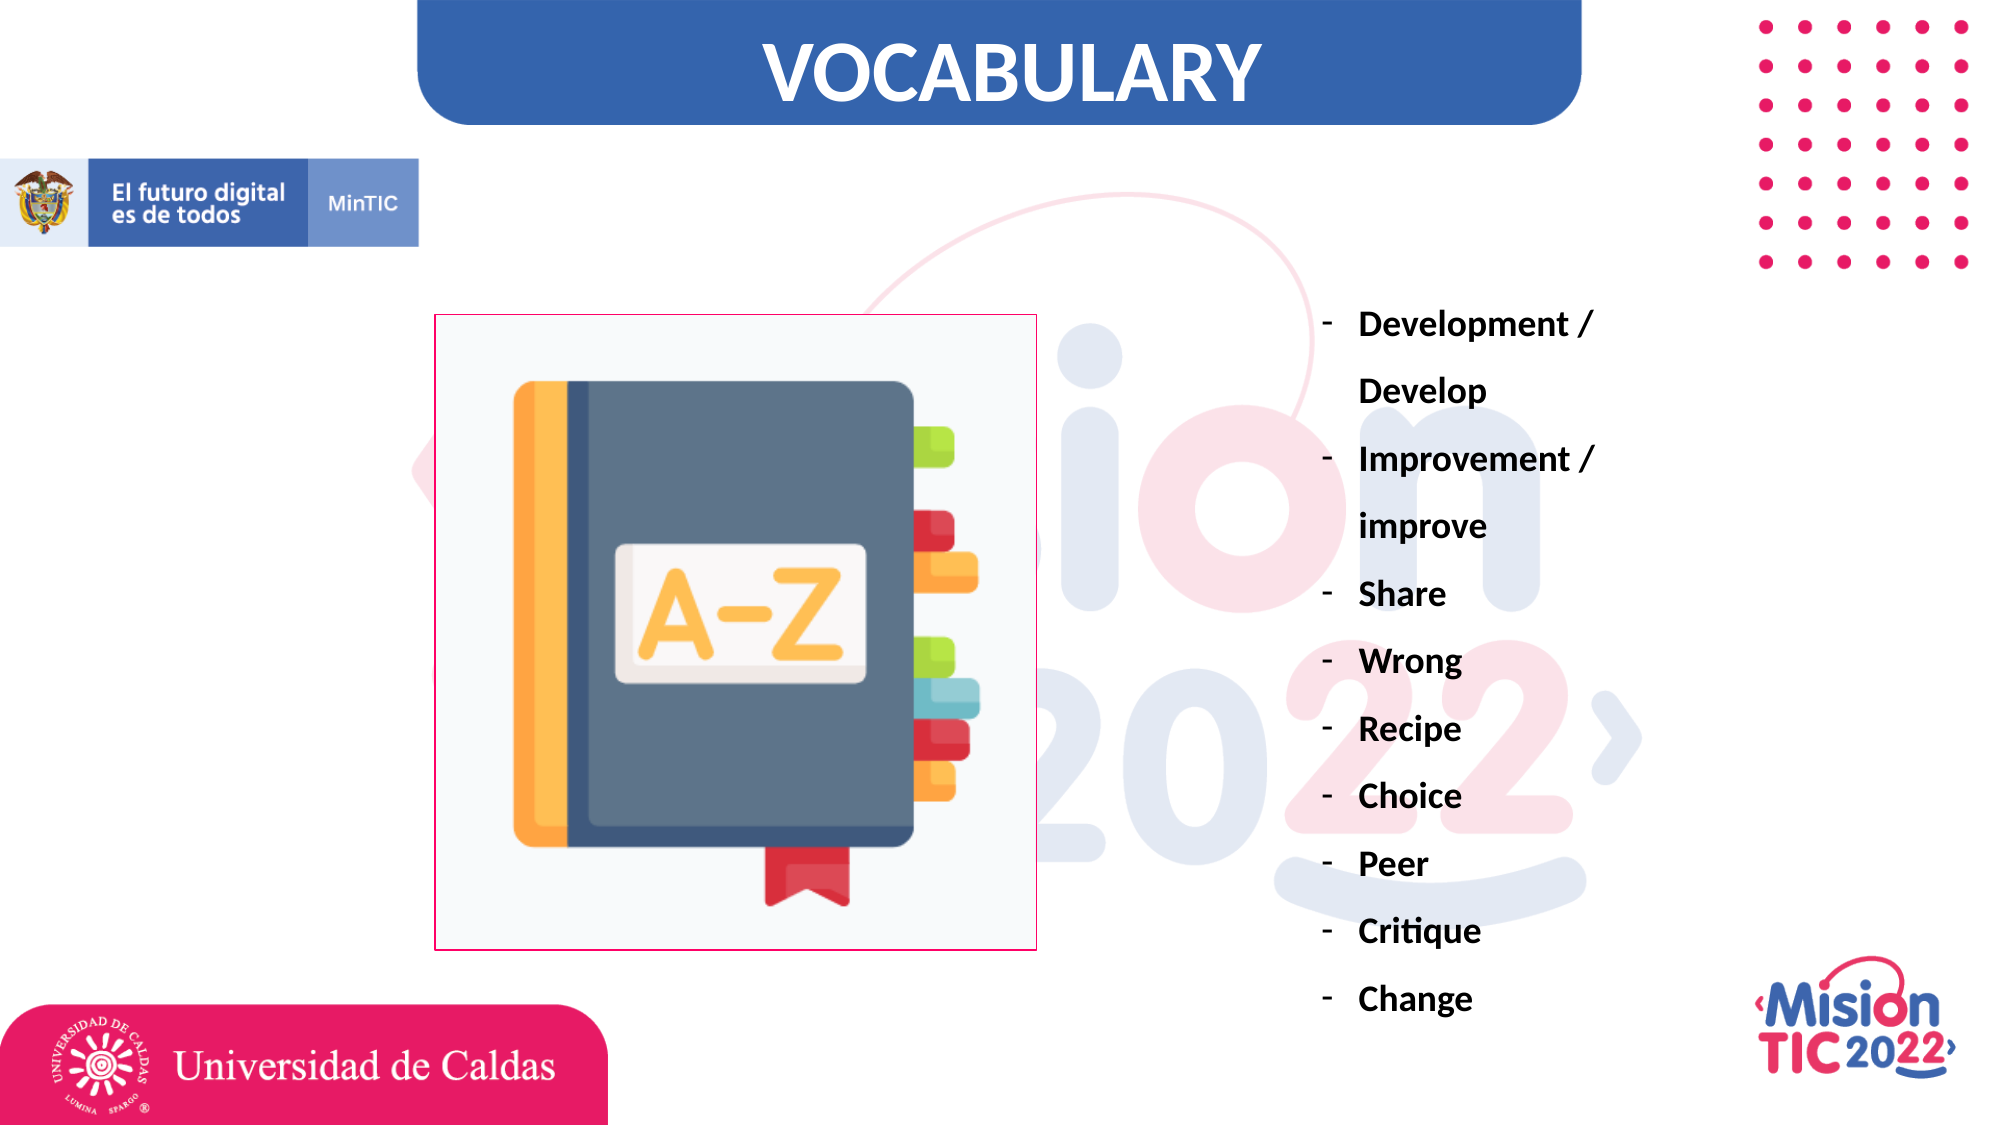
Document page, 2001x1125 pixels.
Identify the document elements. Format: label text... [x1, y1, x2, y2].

picture [0, 0, 2000, 1125]
text_box Development / Develop Improvement / improve Share Wrong Recipe Choice Peer Critique Change [1306, 268, 1701, 924]
text_box VOCABULARY [564, 17, 1461, 129]
